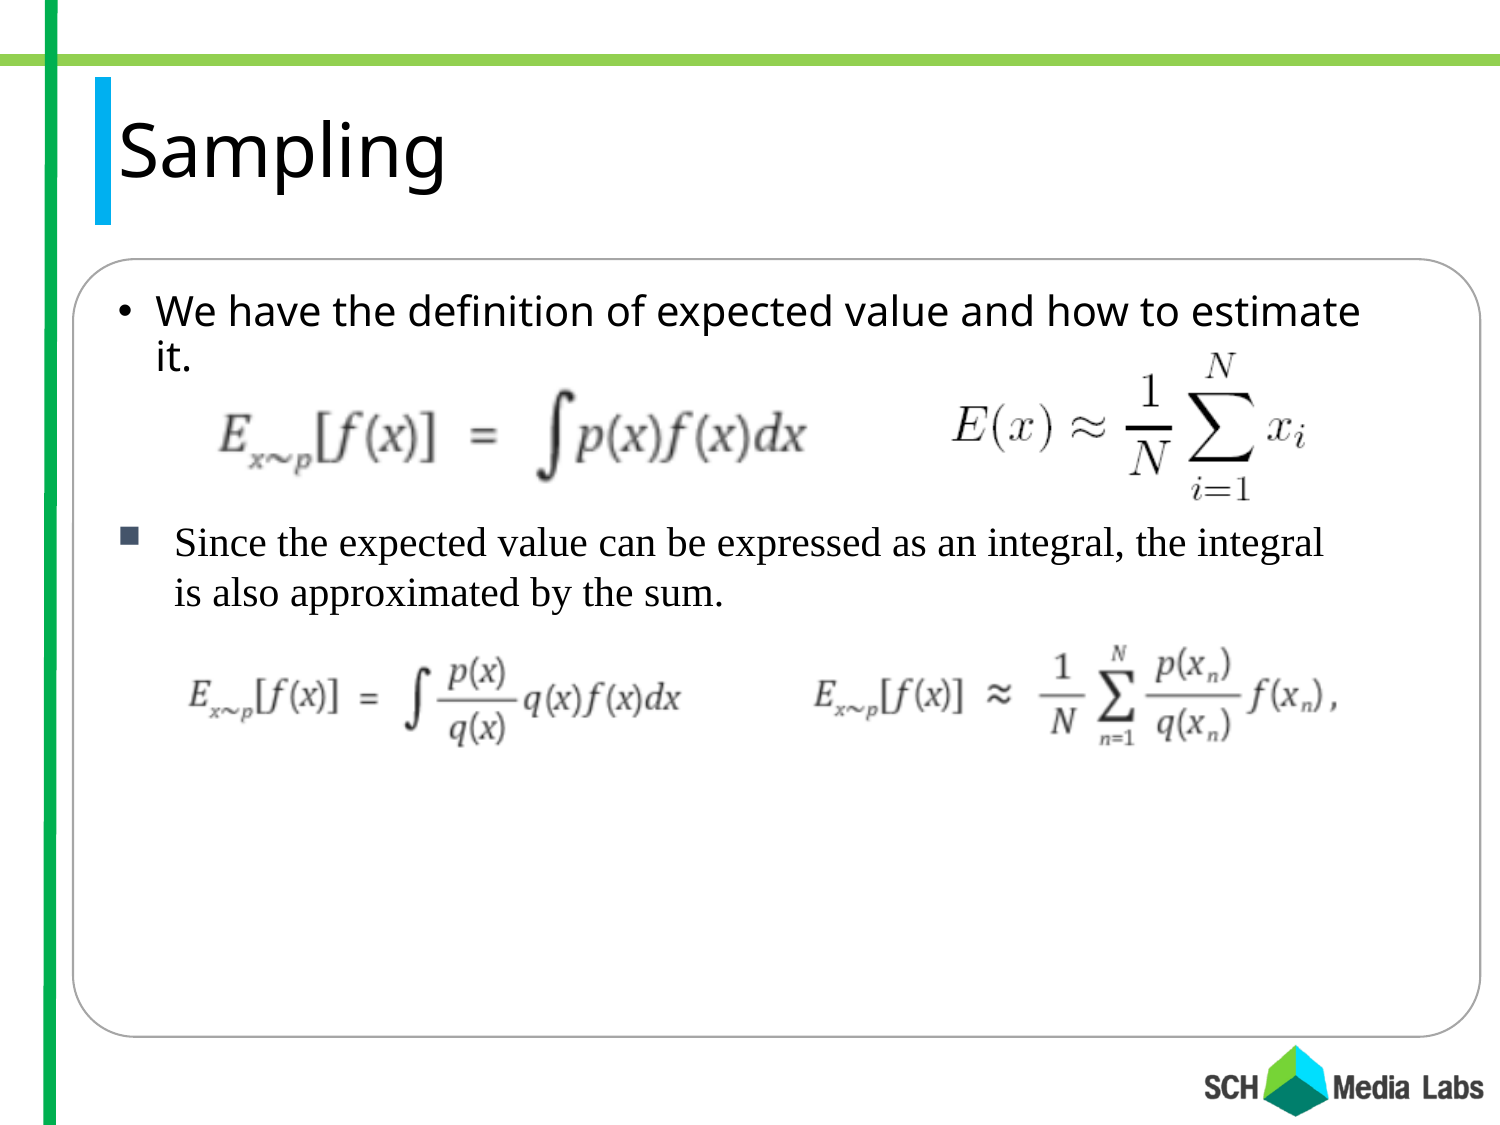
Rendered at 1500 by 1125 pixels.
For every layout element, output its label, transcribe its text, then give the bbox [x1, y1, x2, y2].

picture [1186, 1038, 1500, 1125]
picture [179, 642, 701, 762]
picture [202, 373, 821, 490]
picture [748, 609, 1346, 769]
title Sampling [103, 71, 1397, 236]
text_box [947, 344, 1311, 508]
text_box Since the expected value can be expressed as an integral, the integral is also approximated by the sum. [103, 507, 1366, 583]
text_box We have the definition of expected value and how to estimate it. [103, 282, 1404, 358]
